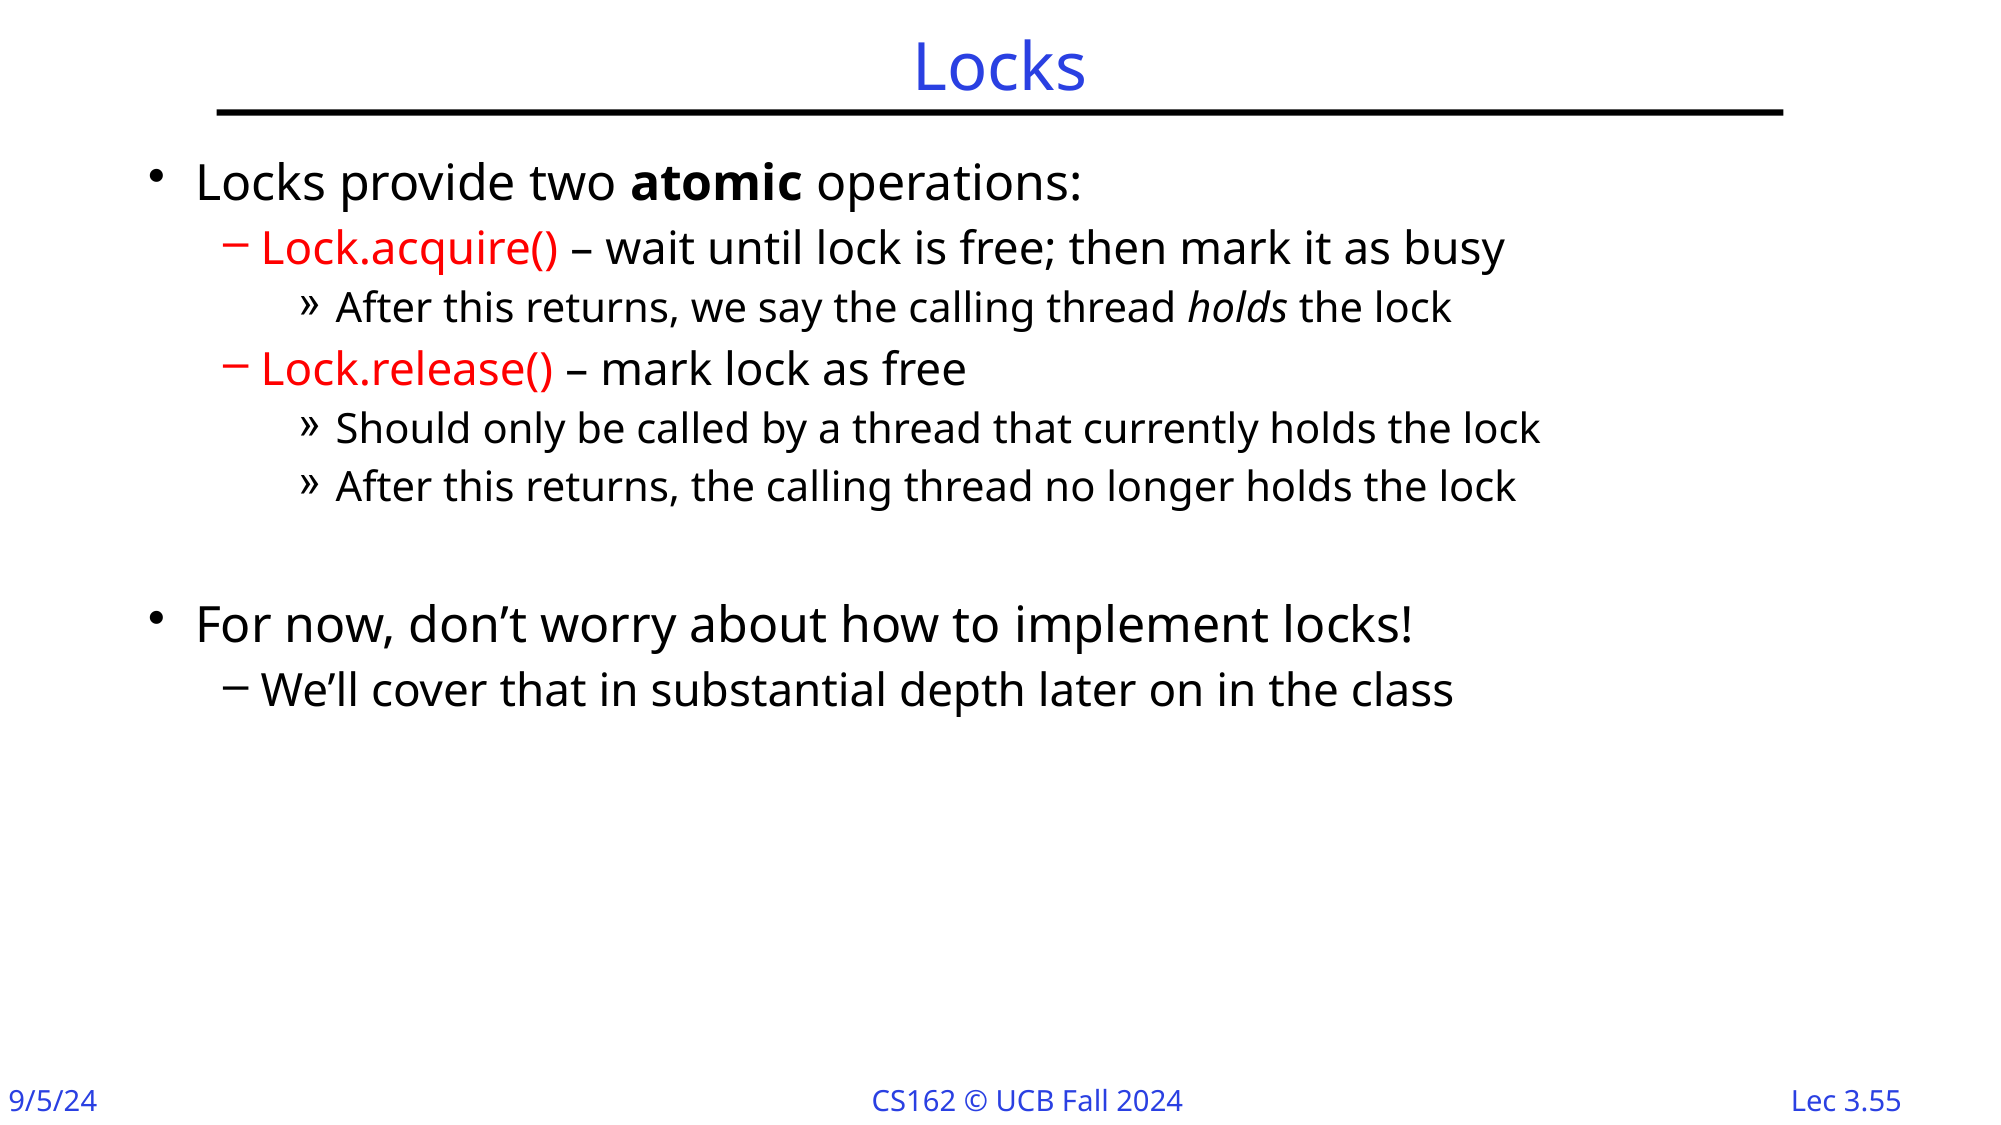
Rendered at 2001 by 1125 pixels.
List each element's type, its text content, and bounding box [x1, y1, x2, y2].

title Locks [216, 24, 1784, 113]
list Locks provide two atomic operations: Lock.acquire() – wait until lock is free; then mark it as busy After this returns, we say the calling thread holds the lock Lock.release() – mark lock as free Should only be called by a thread that currently holds the lock After this returns, the calling thread no longer holds the lock For now, don’t worry about how to implement locks! We’ll cover that in substantial depth later on in the class [133, 149, 1867, 988]
